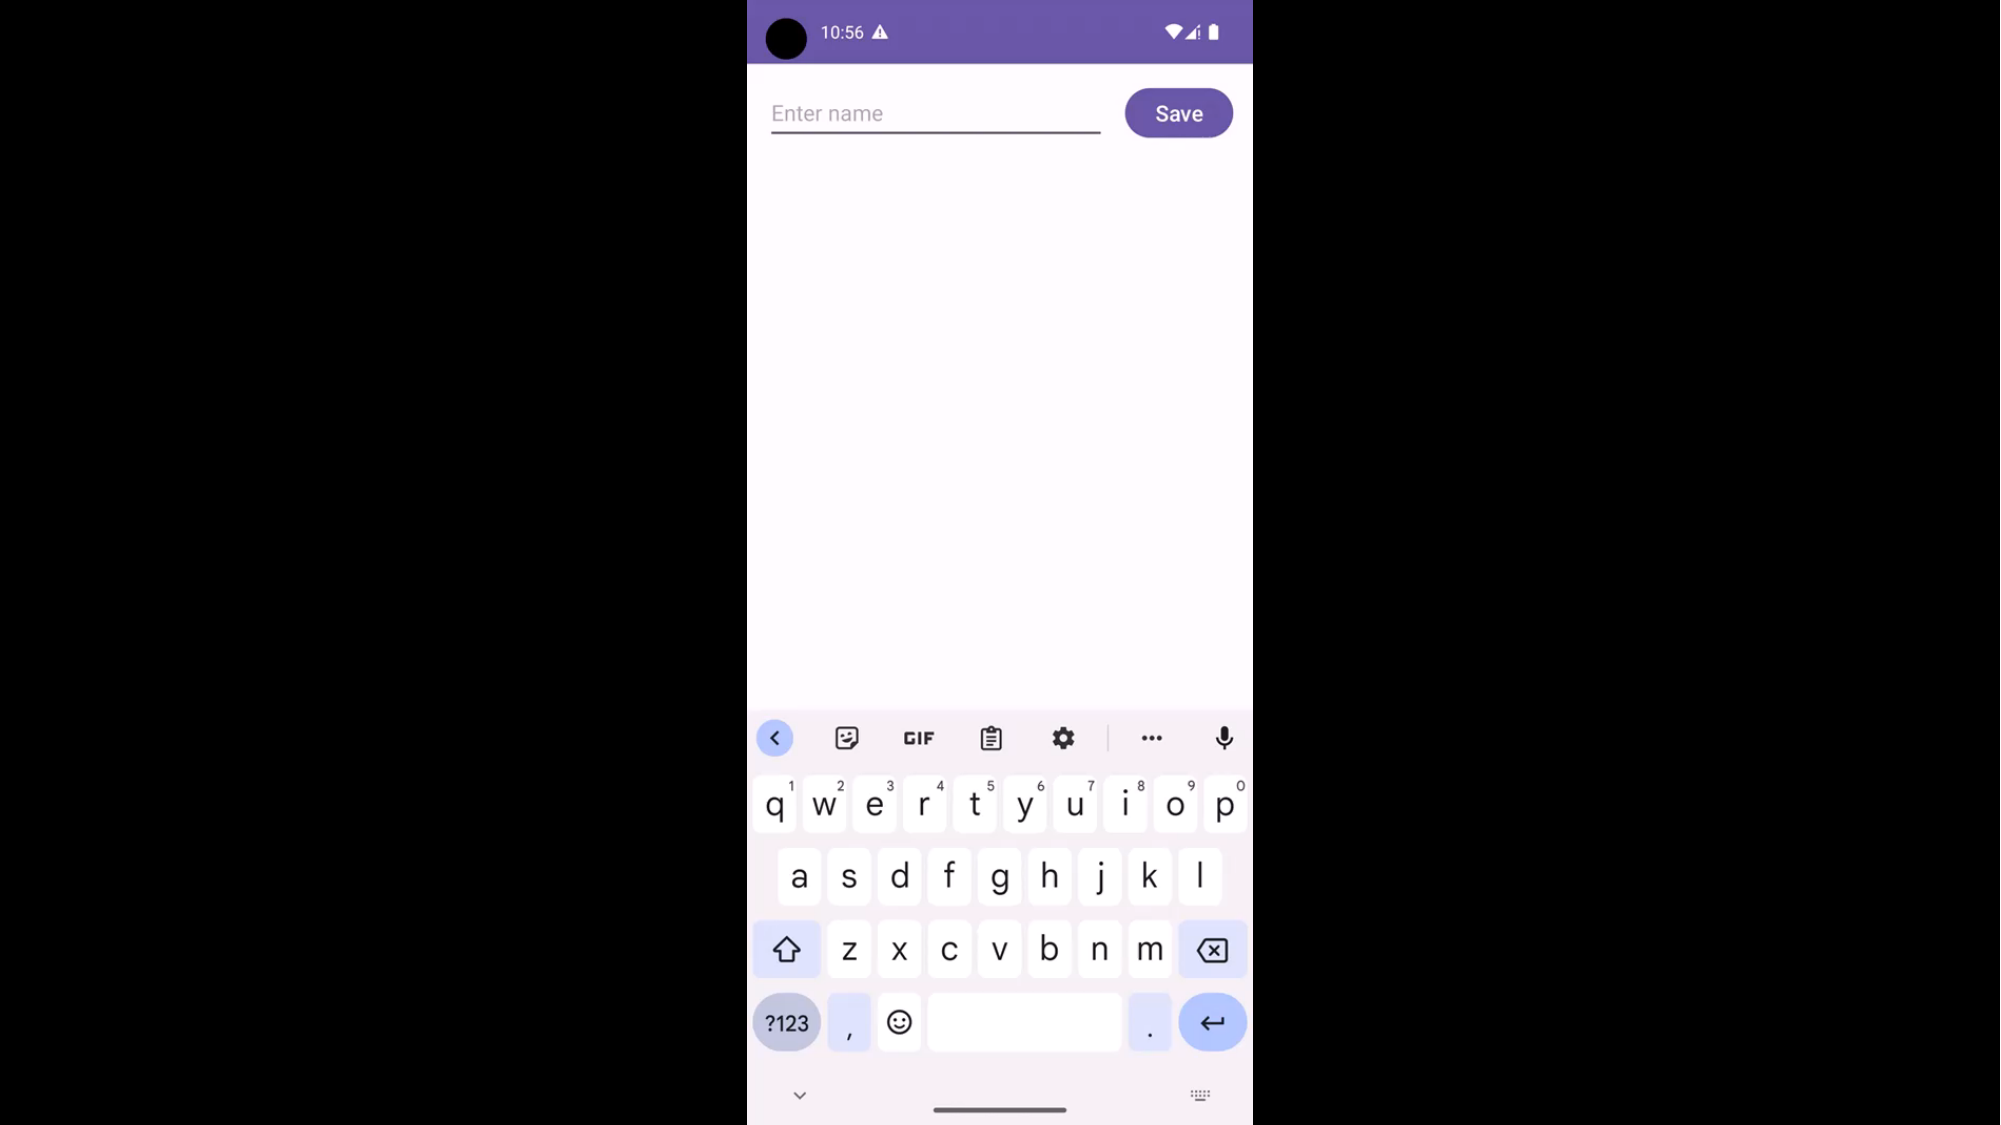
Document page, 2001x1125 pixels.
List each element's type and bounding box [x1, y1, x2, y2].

text_box [746, 0, 1254, 1125]
